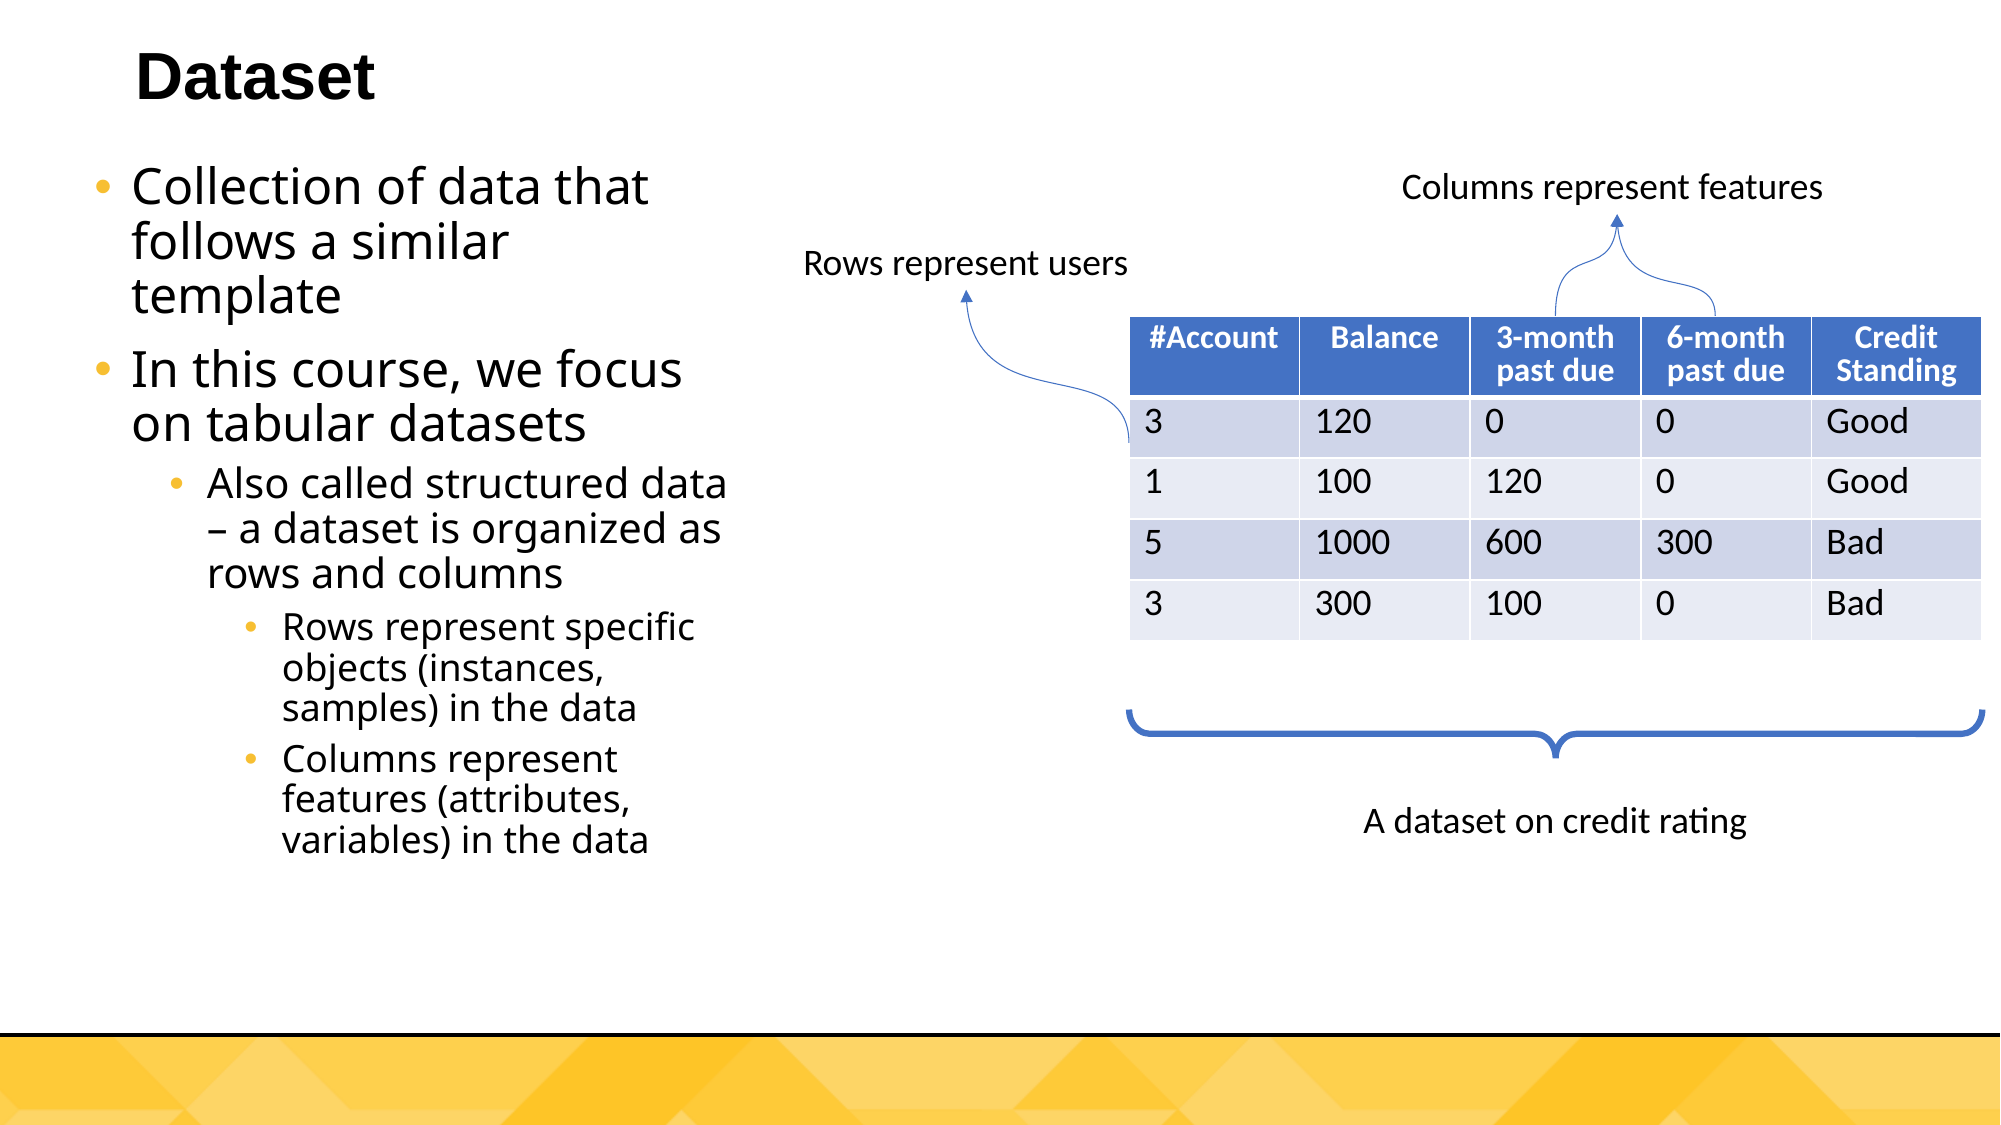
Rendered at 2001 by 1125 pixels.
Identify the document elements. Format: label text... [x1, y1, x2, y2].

table_cell 600 [1471, 520, 1640, 579]
table_header 6-month past due [1642, 317, 1811, 395]
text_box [1615, 216, 1717, 315]
table_header Balance [1300, 317, 1469, 395]
title Dataset [120, 34, 1846, 145]
table_cell 100 [1300, 459, 1469, 518]
table_cell 100 [1471, 581, 1640, 640]
table_cell 0 [1642, 581, 1811, 640]
table_cell 5 [1130, 520, 1299, 579]
table_cell Good [1812, 459, 1981, 518]
table_cell 1000 [1300, 520, 1469, 579]
table_header 3-month past due [1471, 317, 1640, 395]
table_cell 0 [1642, 400, 1811, 457]
text_box A dataset on credit rating [1348, 788, 1763, 849]
table_cell 300 [1642, 520, 1811, 579]
text_box Columns represent features [1387, 154, 1848, 215]
table_cell 120 [1300, 400, 1469, 457]
table_header #Account [1130, 317, 1299, 395]
list Collection of data that follows a similar template In this course, we focus on tabular datasets Also called structured data – a dataset is organized as rows and columns Rows represent specific objects (instances, samples) in the data Columns represent features (attributes, variables) in the data [79, 154, 748, 1012]
table_cell Good [1812, 400, 1981, 457]
table_cell 3 [1130, 581, 1299, 640]
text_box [966, 290, 1129, 443]
table_cell 300 [1300, 581, 1469, 640]
table_header Credit Standing [1812, 317, 1981, 395]
text_box Rows represent users [788, 230, 1144, 290]
table_cell 1 [1130, 459, 1299, 518]
table_cell Bad [1812, 581, 1981, 640]
table_cell 0 [1471, 400, 1640, 457]
table_cell 3 [1130, 400, 1299, 457]
table_cell Bad [1812, 520, 1981, 579]
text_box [1536, 234, 1615, 297]
text_box [1128, 709, 1983, 759]
table_cell 0 [1642, 459, 1811, 518]
table_cell 120 [1471, 459, 1640, 518]
